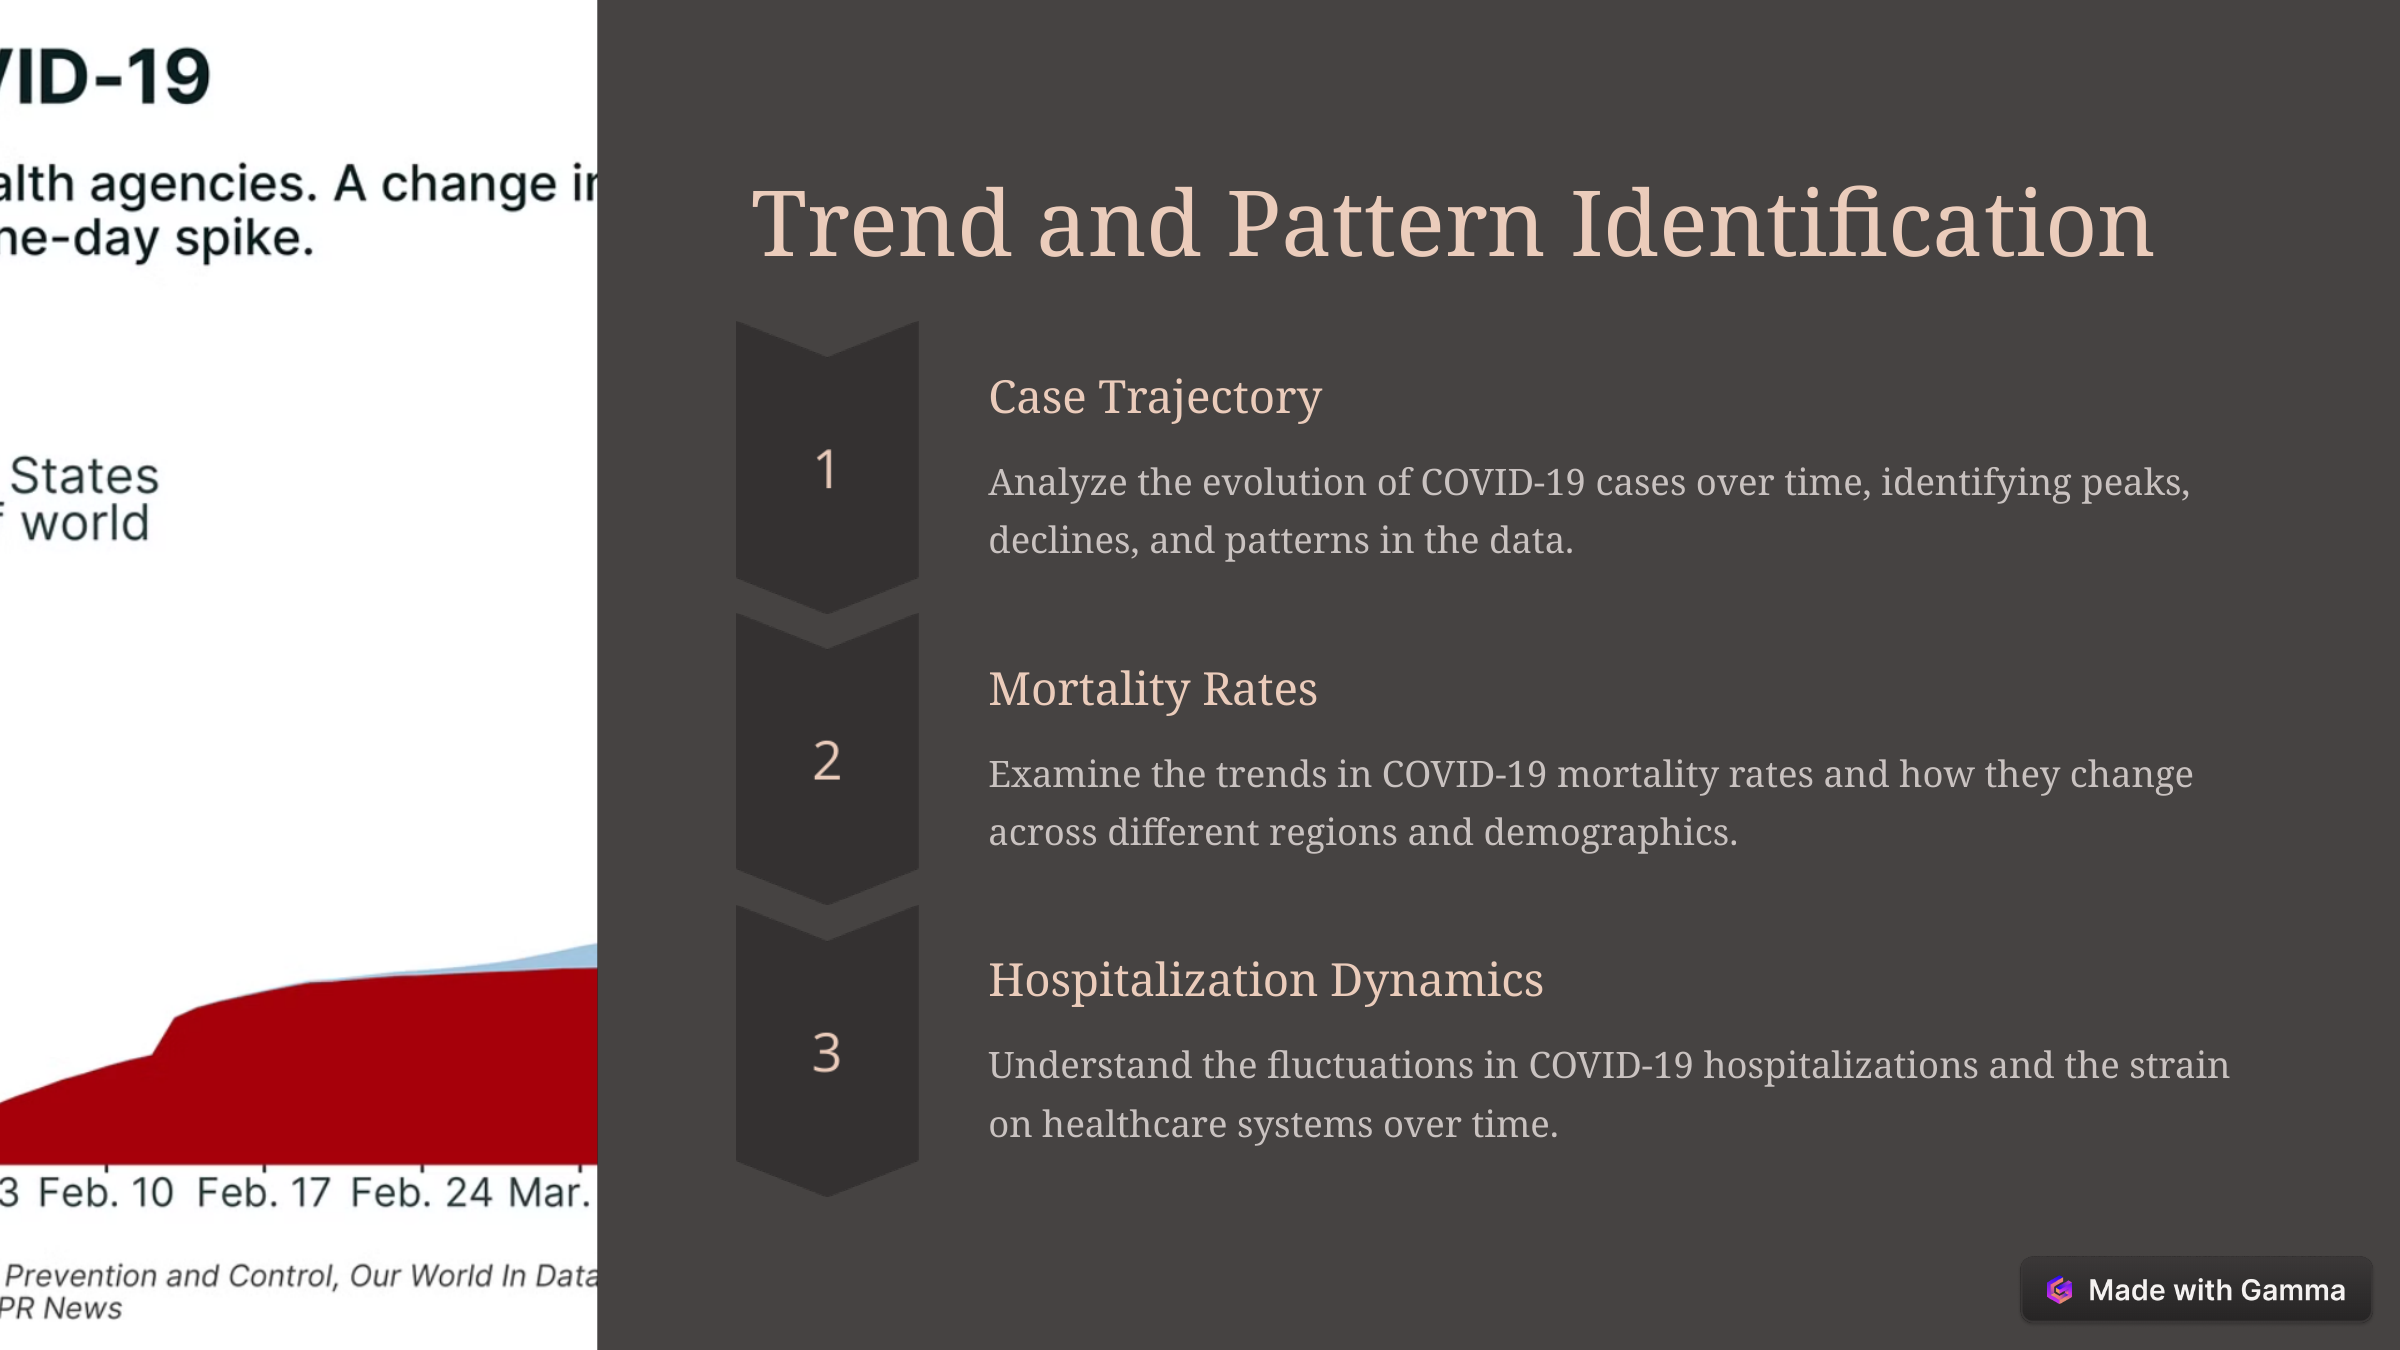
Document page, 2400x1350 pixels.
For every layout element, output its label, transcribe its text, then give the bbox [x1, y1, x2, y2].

text_box Hospitalization Dynamics [973, 941, 1495, 999]
text_box [599, 0, 2400, 1350]
text_box Analyze the evolution of COVID-19 cases over time, identifying peaks, declines, and patterns in the data. [973, 437, 2264, 554]
picture [736, 321, 919, 1197]
text_box Mortality Rates [973, 649, 1430, 707]
text_box Examine the trends in COVID-19 mortality rates and how they change across different regions and demographics. [973, 728, 2264, 846]
text_box Trend and Pattern Identification [736, 153, 2047, 268]
picture [0, 0, 599, 1350]
text_box Understand the fluctuations in COVID-19 hospitalizations and the strain on healthcare systems over time. [973, 1020, 2264, 1137]
text_box Case Trajectory [973, 358, 1430, 416]
picture [2008, 1244, 2385, 1335]
